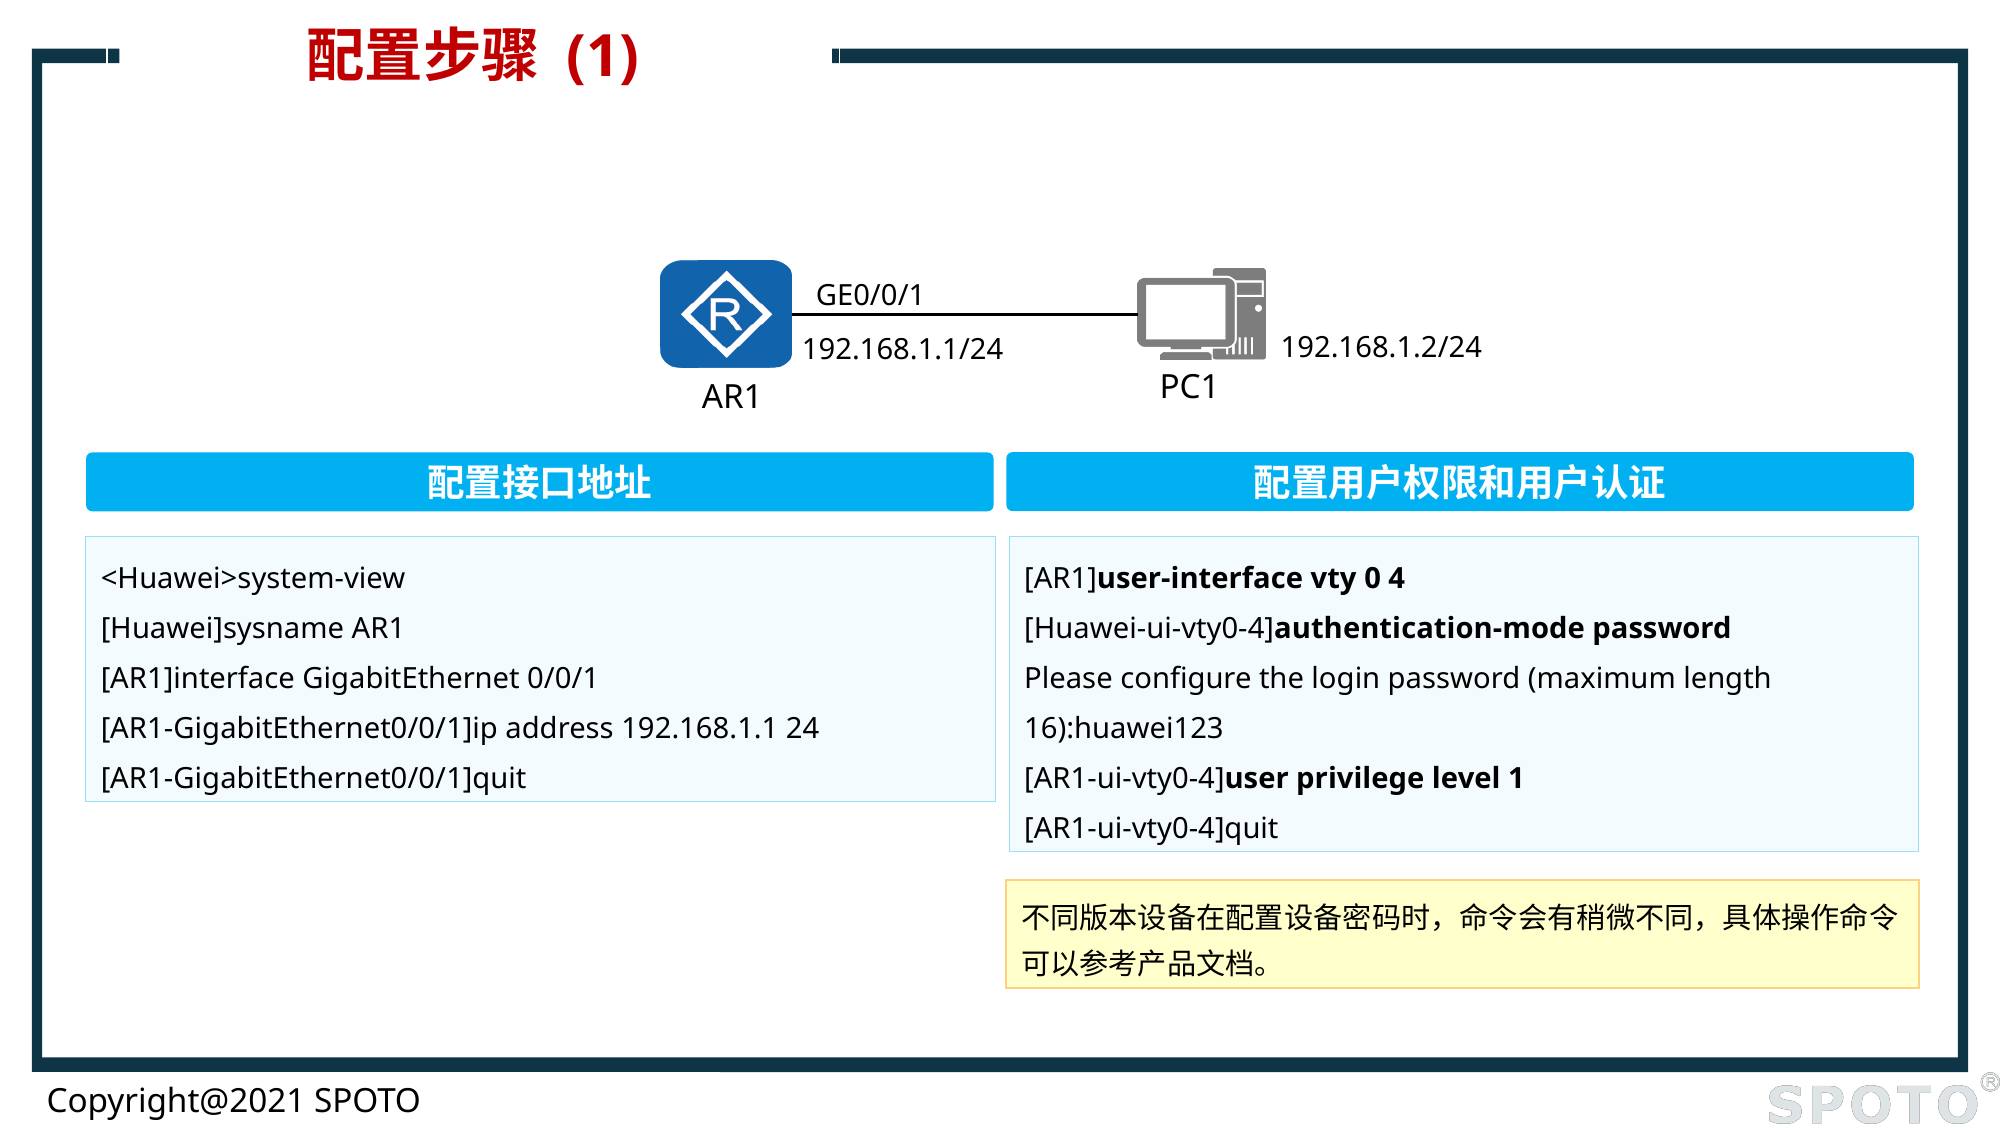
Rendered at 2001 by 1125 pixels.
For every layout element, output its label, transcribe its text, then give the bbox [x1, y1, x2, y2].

text_box 不同版本设备在配置设备密码时，命令会有稍微不同，具体操作命令可以参考产品文档。 [1006, 880, 1919, 988]
title 配置步骤 (1) [106, 2, 840, 112]
text_box 配置接口地址 [85, 451, 995, 513]
text_box [AR1]user-interface vty 0 4 [Huawei-ui-vty0-4]authentication-mode password Please configure the login password (maximum length 16):huawei123 [AR1-ui-vty0-4]user privilege level 1 [AR1-ui-vty0-4]quit [1009, 536, 1919, 852]
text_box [659, 260, 1499, 424]
text_box <Huawei>system-view [Huawei]sysname AR1 [AR1]interface GigabitEthernet 0/0/1 [AR1-GigabitEthernet0/0/1]ip address 192.168.1.1 24 [AR1-GigabitEthernet0/0/1]quit [85, 536, 996, 802]
text_box 配置用户权限和用户认证 [1005, 451, 1915, 513]
